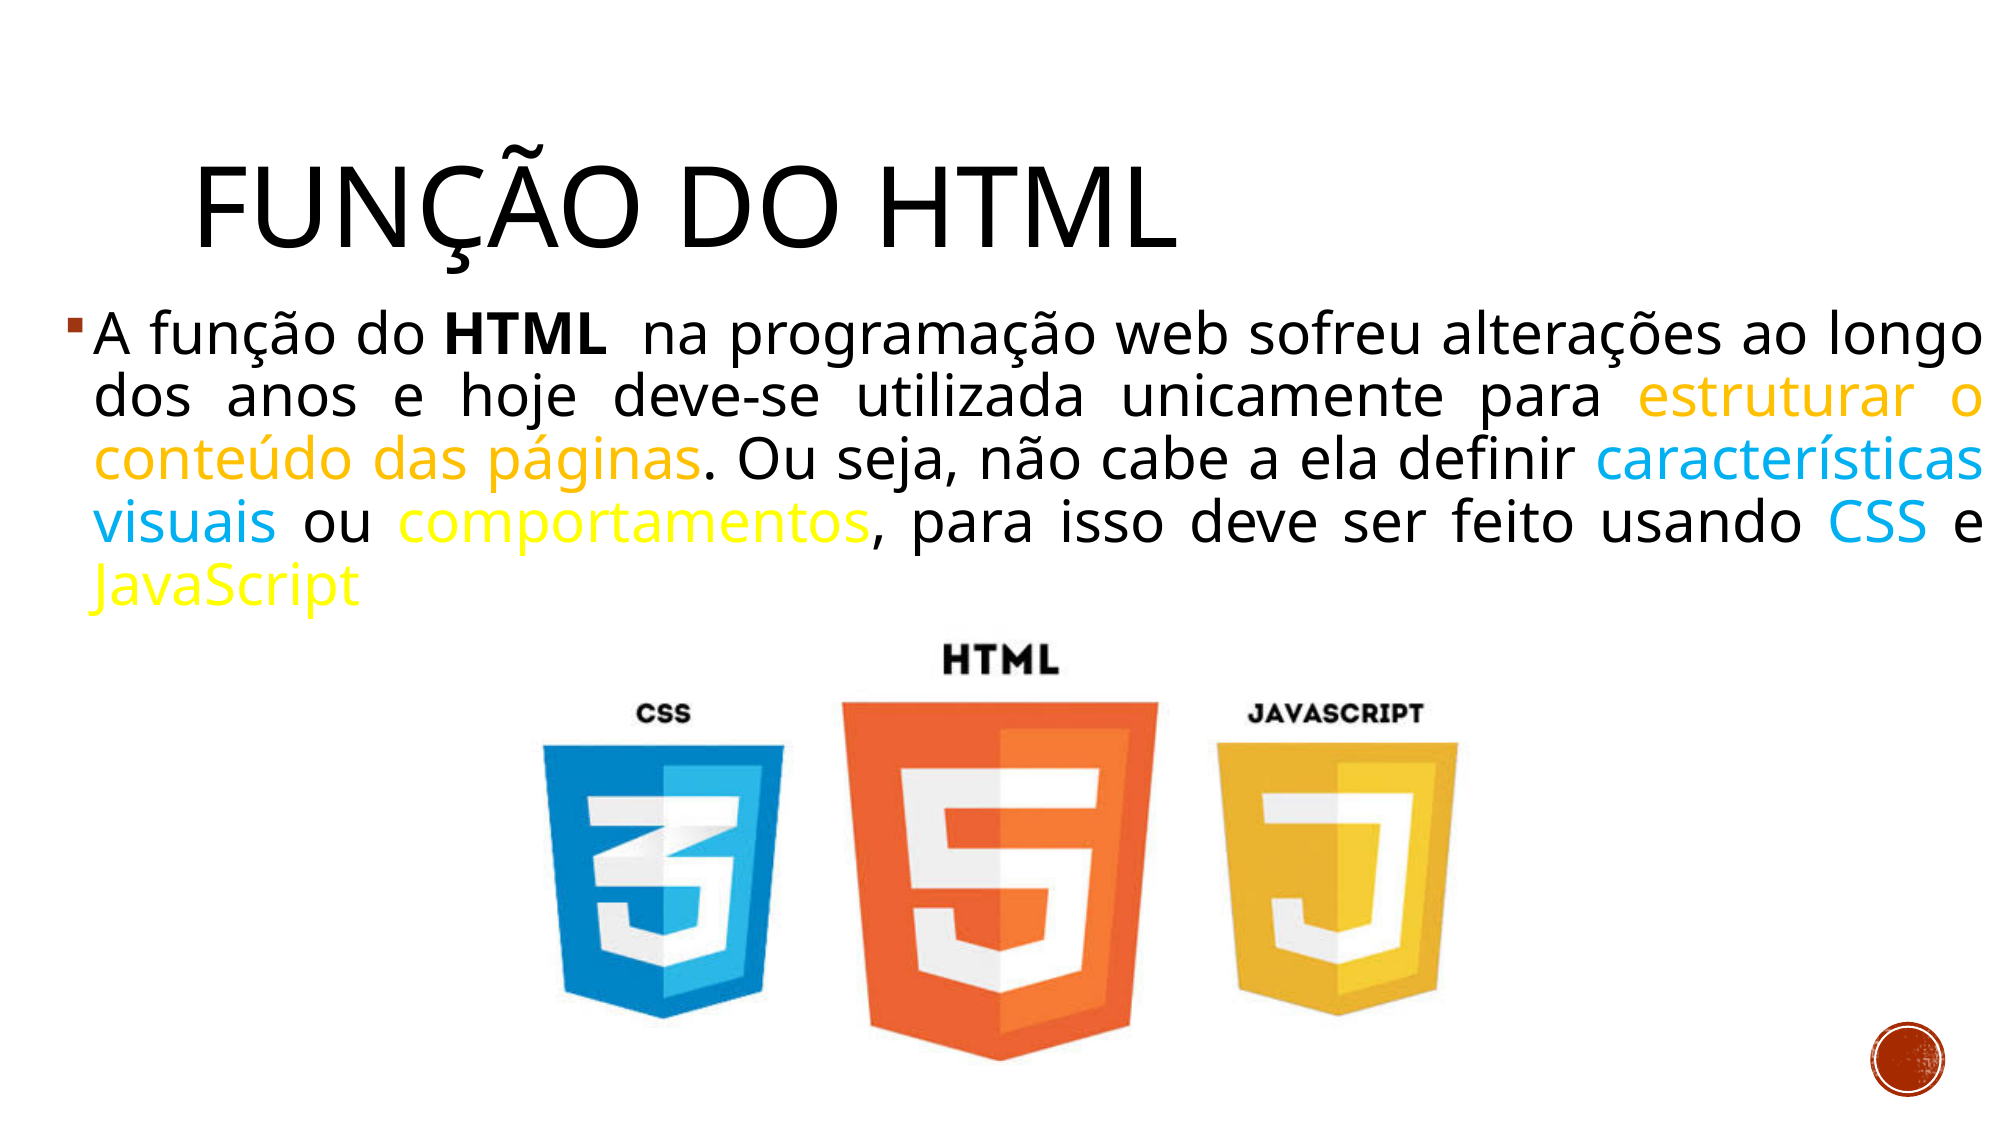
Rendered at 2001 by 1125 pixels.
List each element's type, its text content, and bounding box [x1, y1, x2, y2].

list A função do HTML na programação web sofreu alterações ao longo dos anos e hoje deve-se utilizada unicamente para estruturar o conteúdo das páginas. Ou seja, não cabe a ela definir características visuais ou comportamentos, para isso deve ser feito usando CSS e JavaScript [48, 296, 2000, 961]
picture [531, 602, 1470, 1072]
title Função do html [175, 79, 1826, 296]
